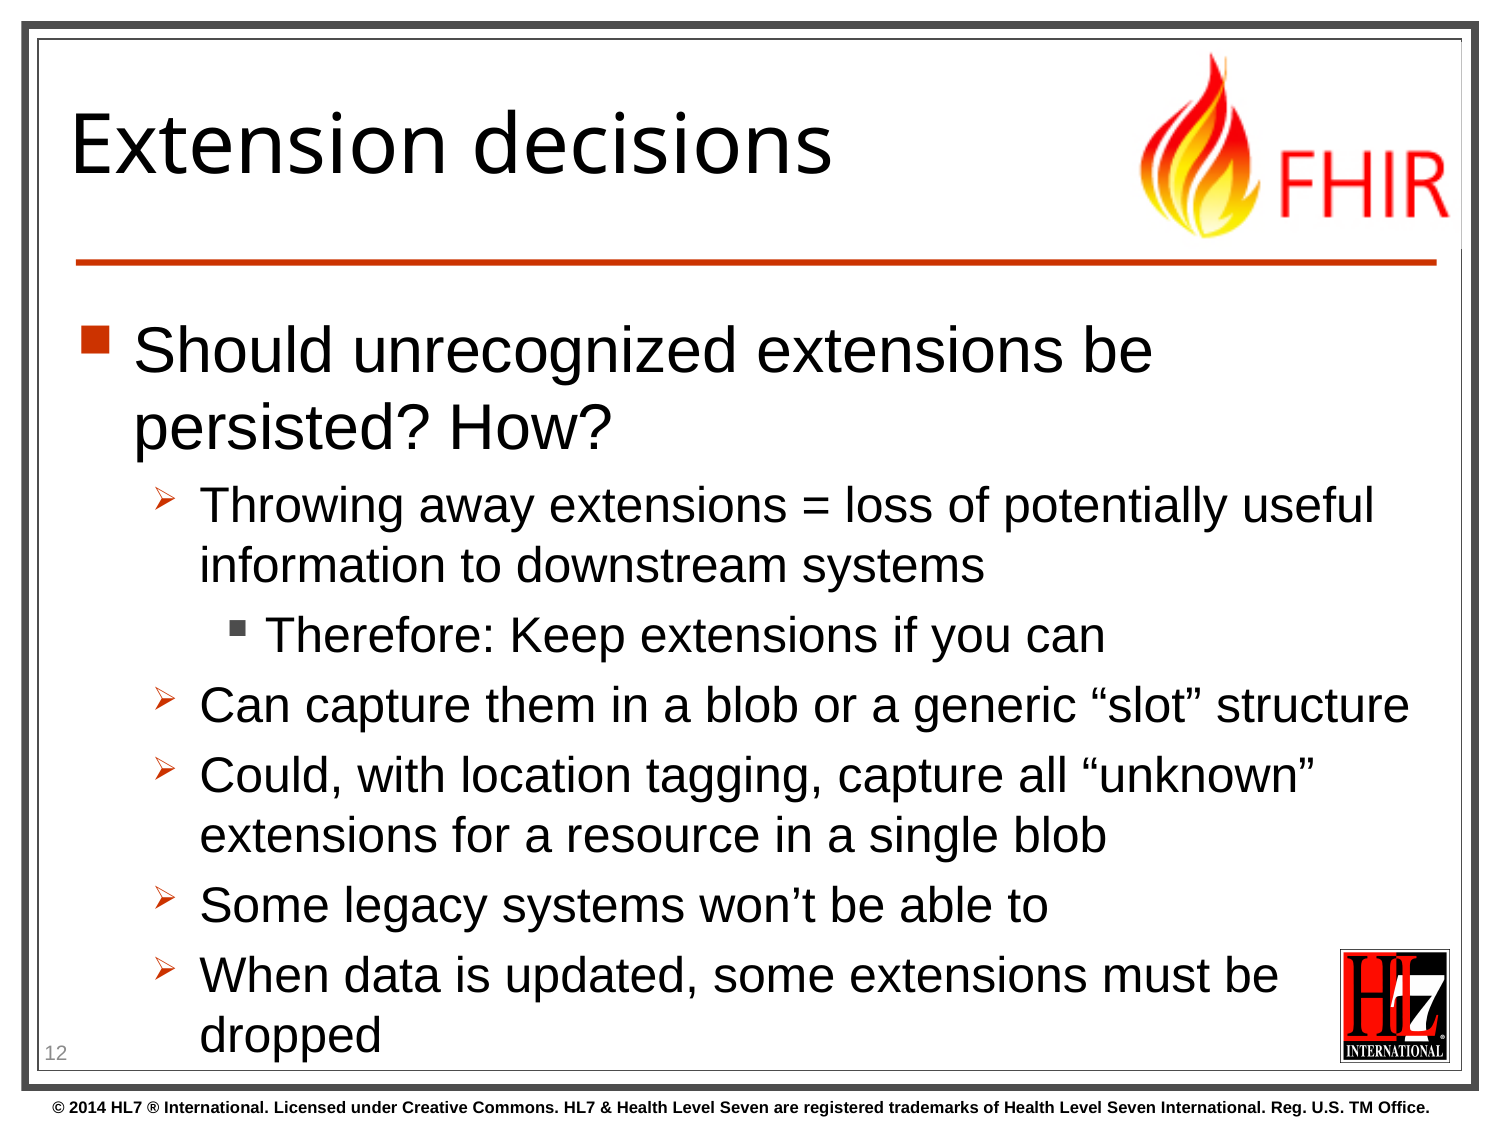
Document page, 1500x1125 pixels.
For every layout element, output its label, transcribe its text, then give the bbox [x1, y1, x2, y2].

picture [1128, 42, 1462, 249]
picture [1340, 949, 1450, 1063]
slide_number 12 [29, 1034, 148, 1071]
list Should unrecognized extensions be persisted? How? Throwing away extensions = loss of potentially useful information to downstream systems Therefore: Keep extensions if you can Can capture them in a blob or a generic “slot” structure Could, with location tagging, capture all “unknown” extensions for a resource in a single blob Some legacy systems won’t be able to When data is updated, some extensions must be dropped [62, 299, 1438, 1035]
title Extension decisions [53, 54, 1128, 244]
